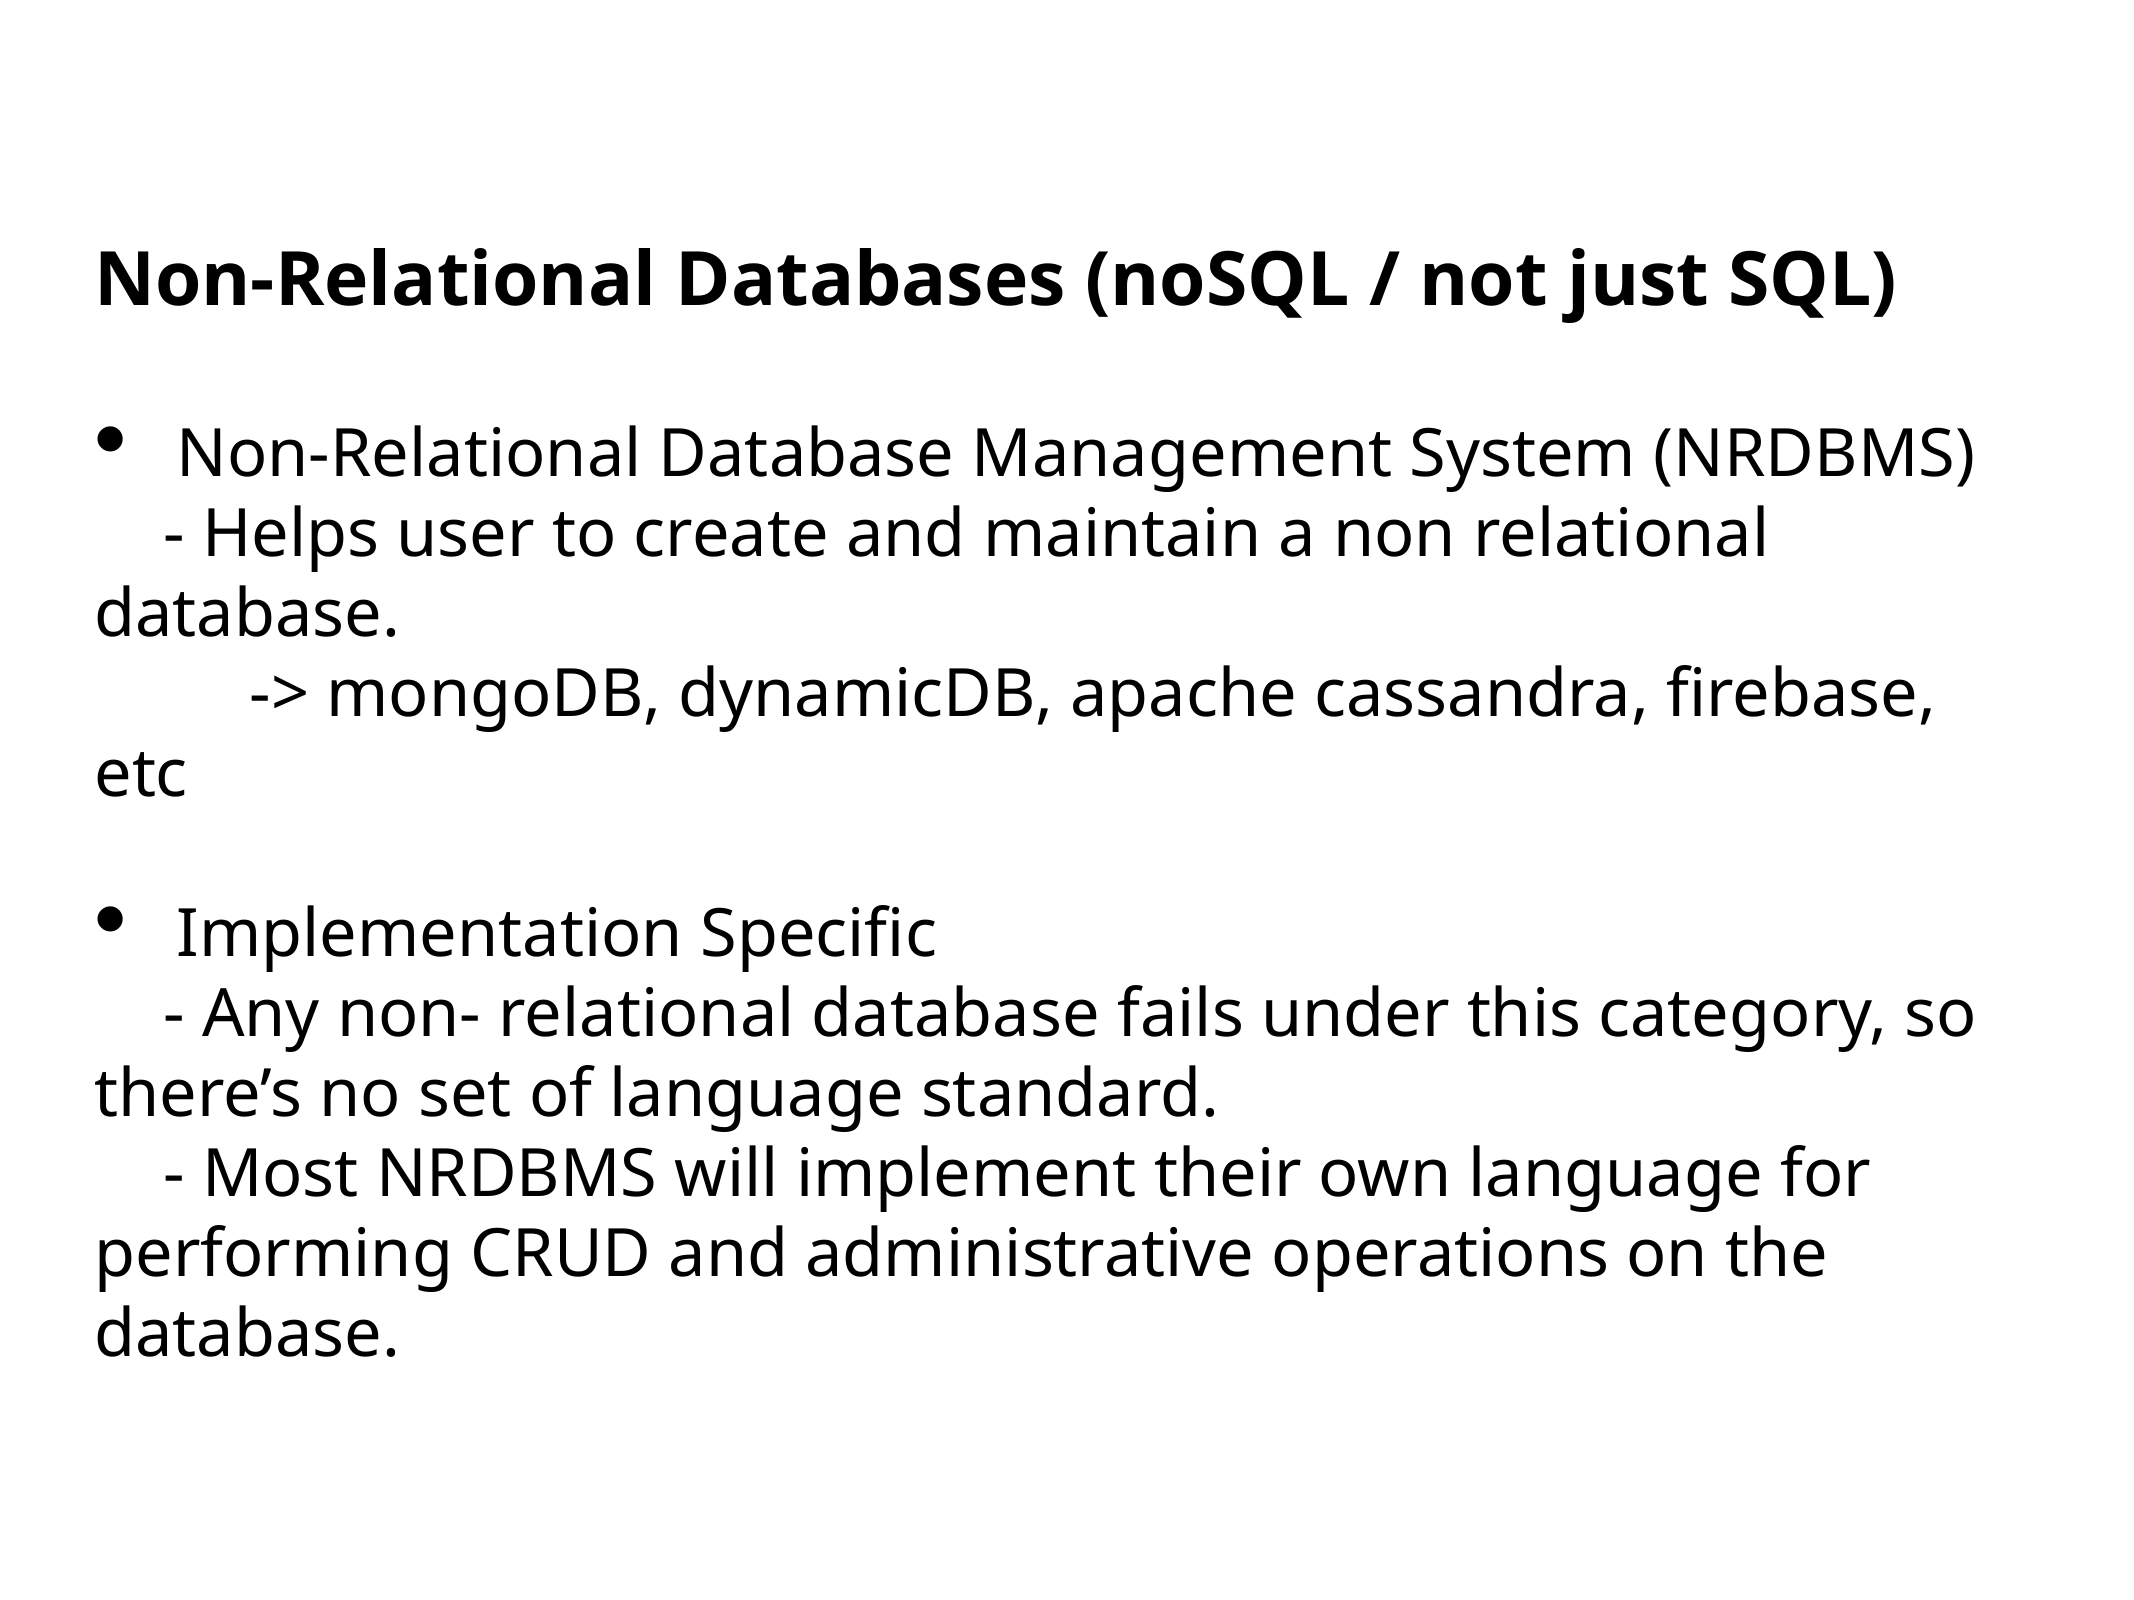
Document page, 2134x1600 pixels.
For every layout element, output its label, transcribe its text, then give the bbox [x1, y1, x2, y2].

text_box Non-Relational Databases (noSQL / not just SQL) Non-Relational Database Management System (NRDBMS) - Helps user to create and maintain a non relational database. -> mongoDB, dynamicDB, apache cassandra, firebase, etc Implementation Specific - Any non- relational database fails under this category, so there’s no set of language standard. - Most NRDBMS will implement their own language for performing CRUD and administrative operations on the database. [86, 221, 2048, 1378]
